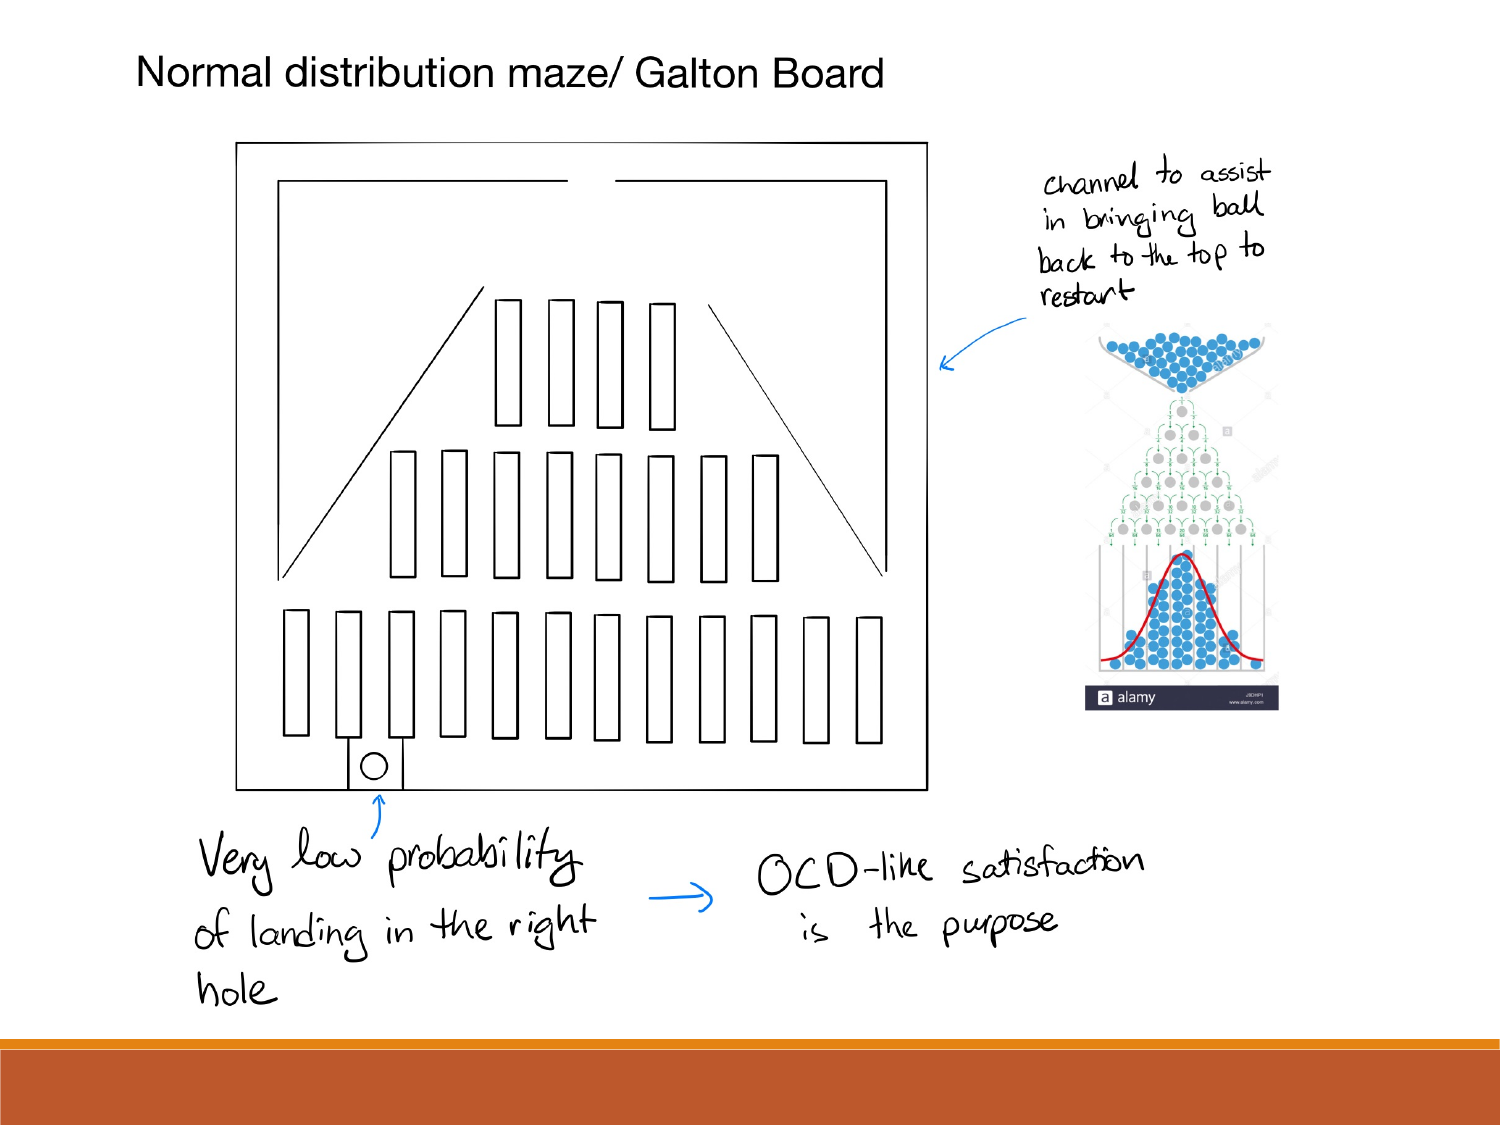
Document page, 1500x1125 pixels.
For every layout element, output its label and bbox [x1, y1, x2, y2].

picture [85, 0, 1415, 1030]
